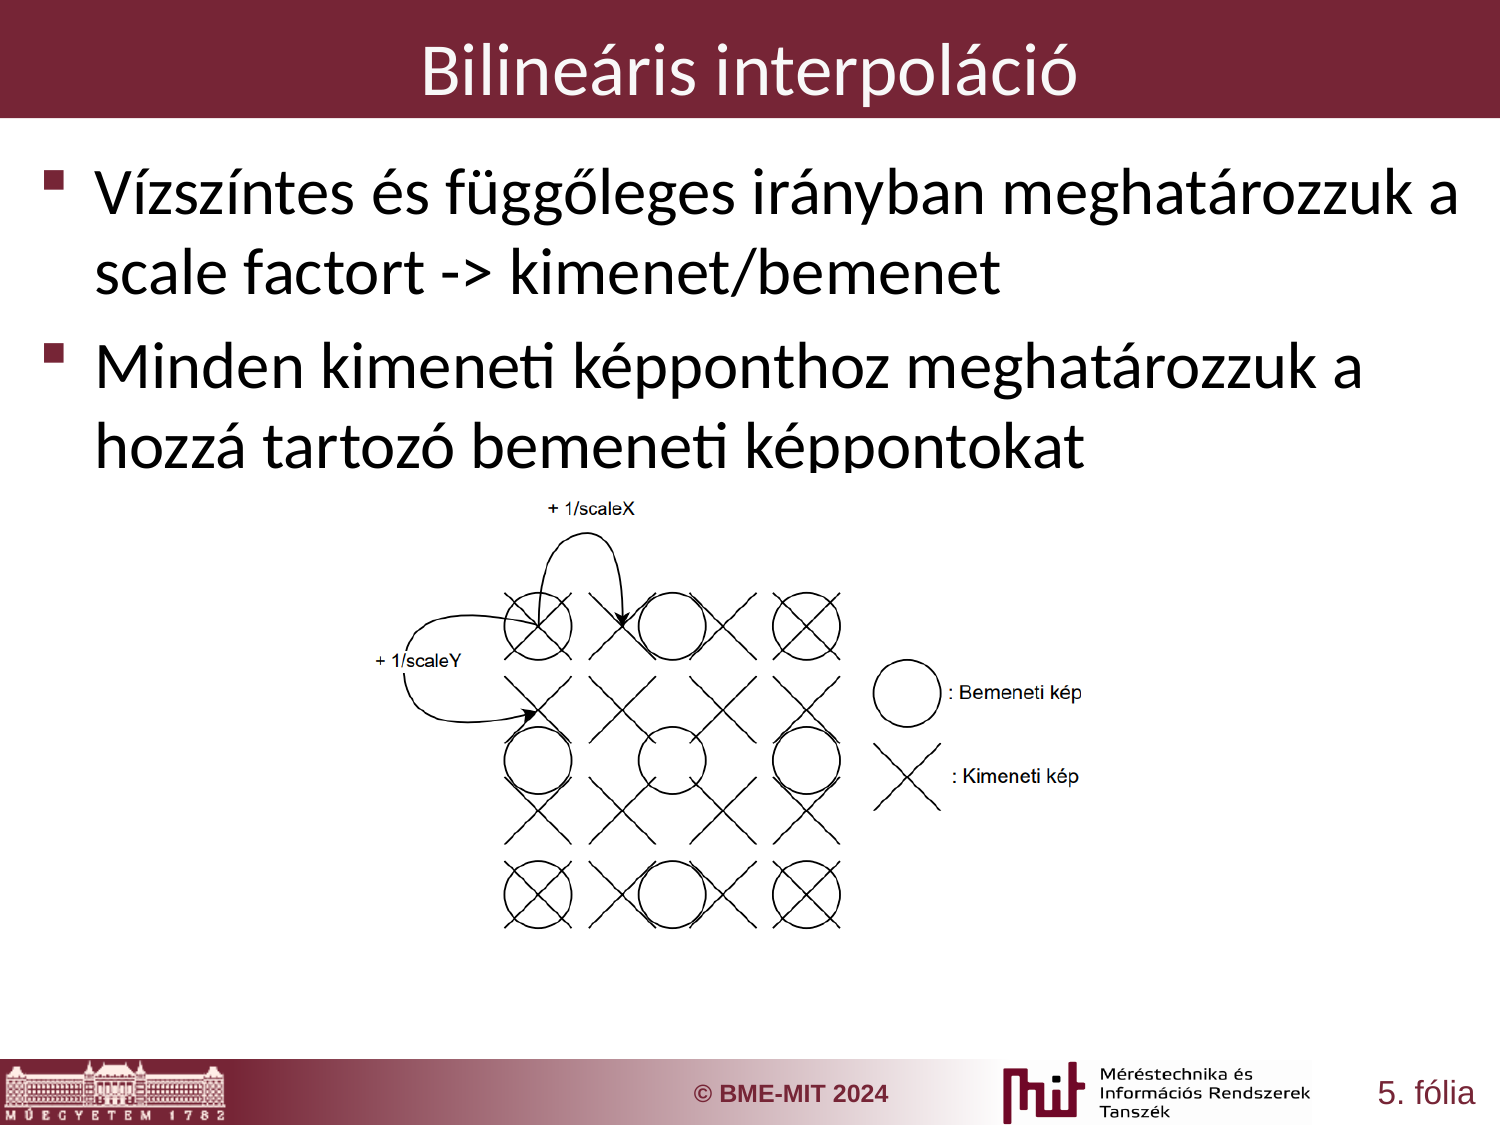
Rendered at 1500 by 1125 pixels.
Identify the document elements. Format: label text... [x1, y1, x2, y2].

picture [0, 1059, 232, 1125]
picture [358, 473, 1114, 968]
title Bilineáris interpoláció [0, 0, 1500, 119]
picture [1001, 1060, 1312, 1125]
list Vízszíntes és függőleges irányban meghatározzuk a scale factort -> kimenet/bemenet Minden kimeneti képponthoz meghatározzuk a hozzá tartozó bemeneti képpontokat [23, 140, 1477, 1048]
